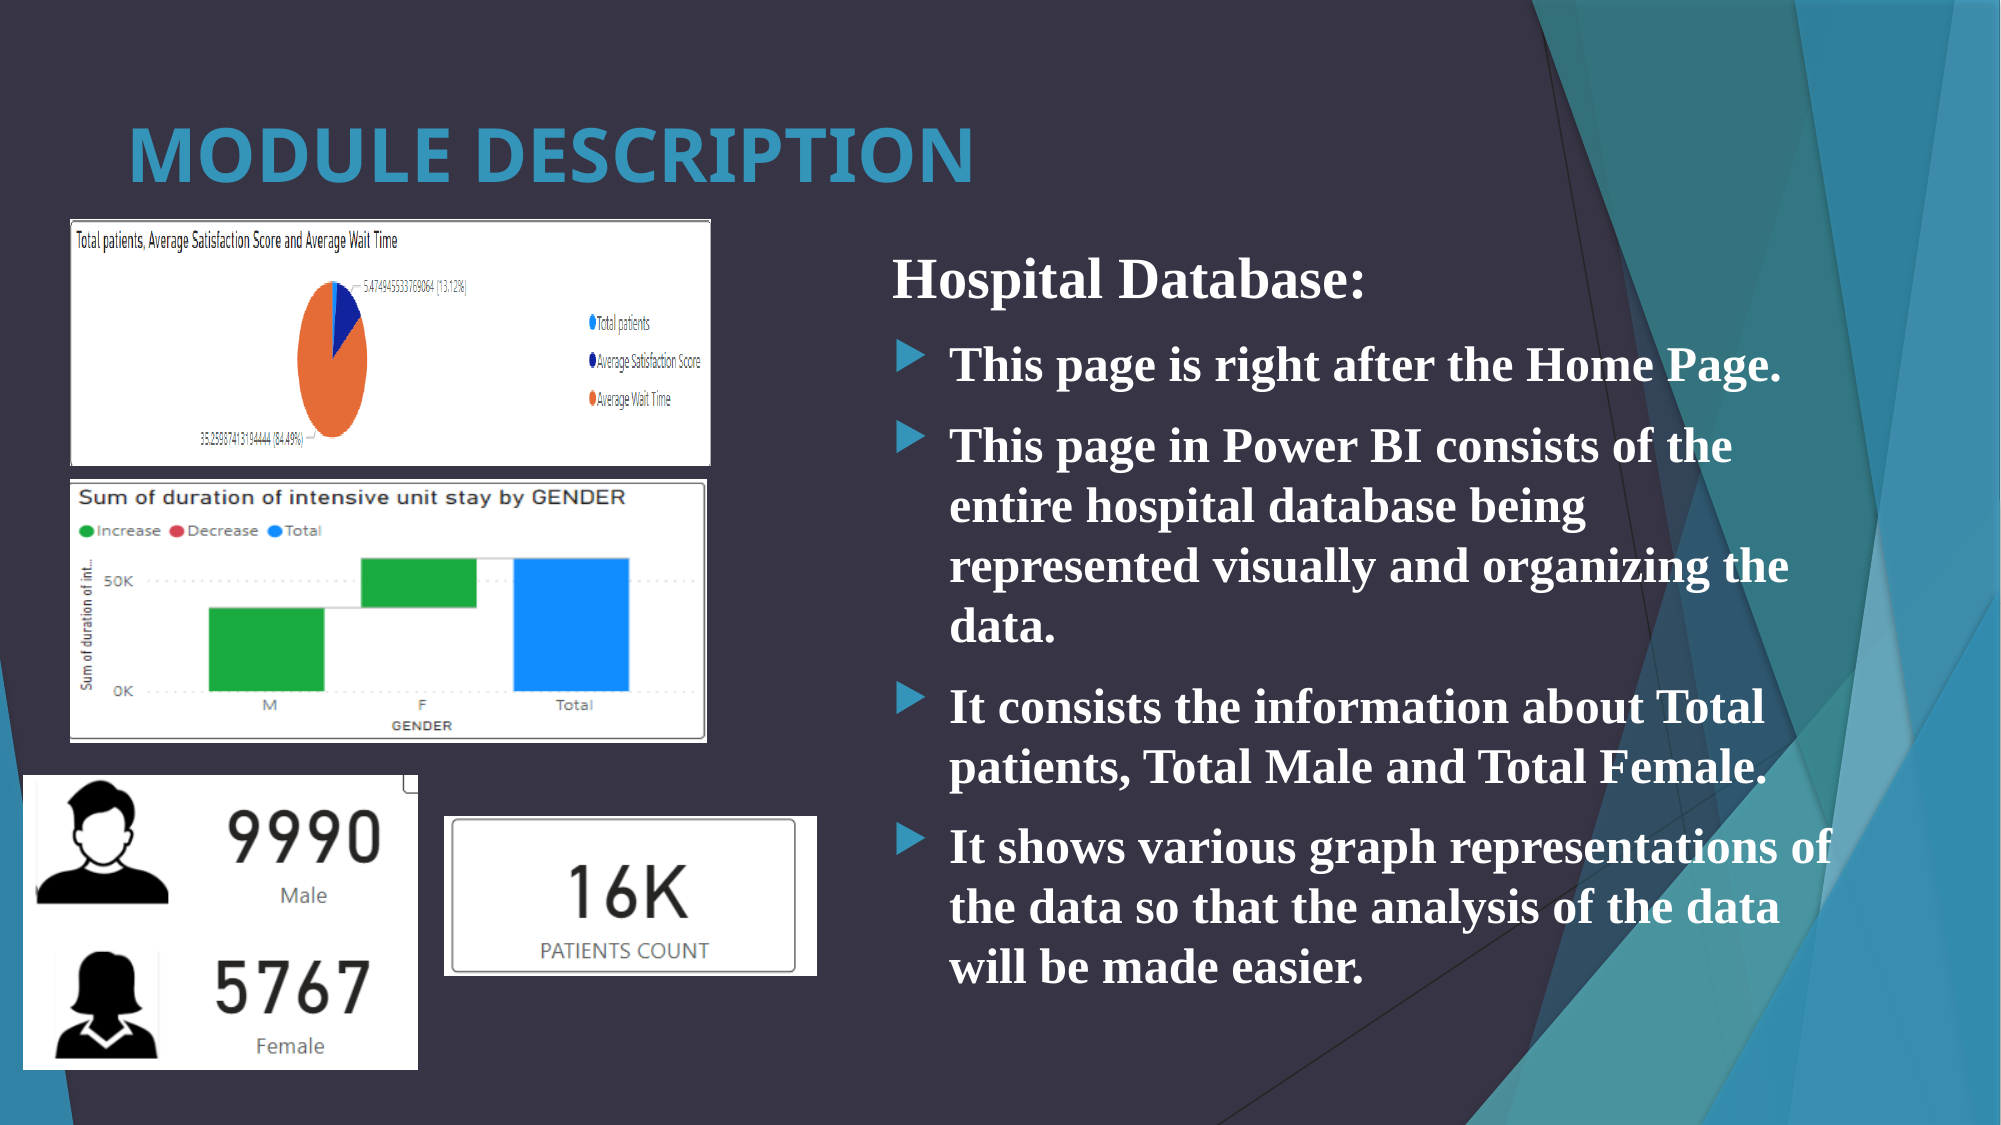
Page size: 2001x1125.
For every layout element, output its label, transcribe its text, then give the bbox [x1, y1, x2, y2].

picture [23, 775, 418, 1071]
title MODULE DESCRIPTION [111, 99, 1522, 317]
picture [444, 815, 817, 976]
list Hospital Database: This page is right after the Home Page. This page in Power BI consists of the entire hospital database being represented visually and organizing the data. It consists the information about Total patients, Total Male and Total Female. It shows various graph representations of the data so that the analysis of the data will be made easier. [877, 233, 1863, 1014]
picture [69, 478, 708, 744]
picture [69, 219, 711, 466]
